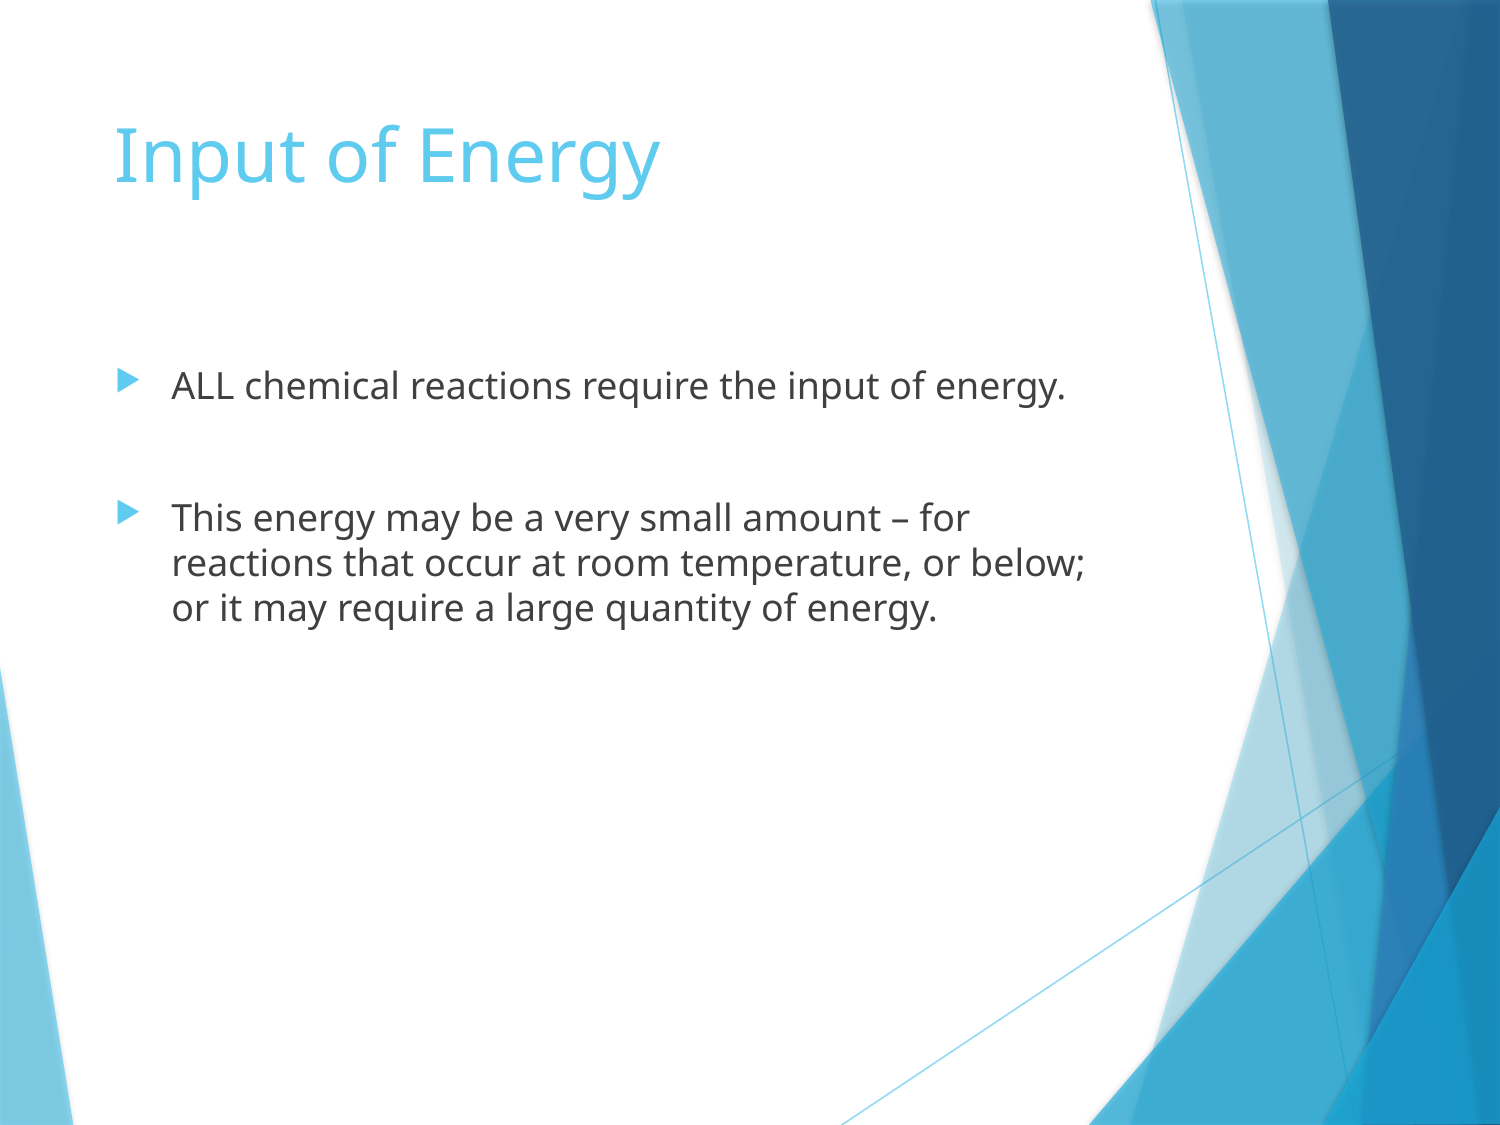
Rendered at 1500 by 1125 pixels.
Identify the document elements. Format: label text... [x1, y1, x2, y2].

title Input of Energy [99, 99, 1142, 317]
list ALL chemical reactions require the input of energy. This energy may be a very small amount – for reactions that occur at room temperature, or below; or it may require a large quantity of energy. [99, 354, 1142, 992]
